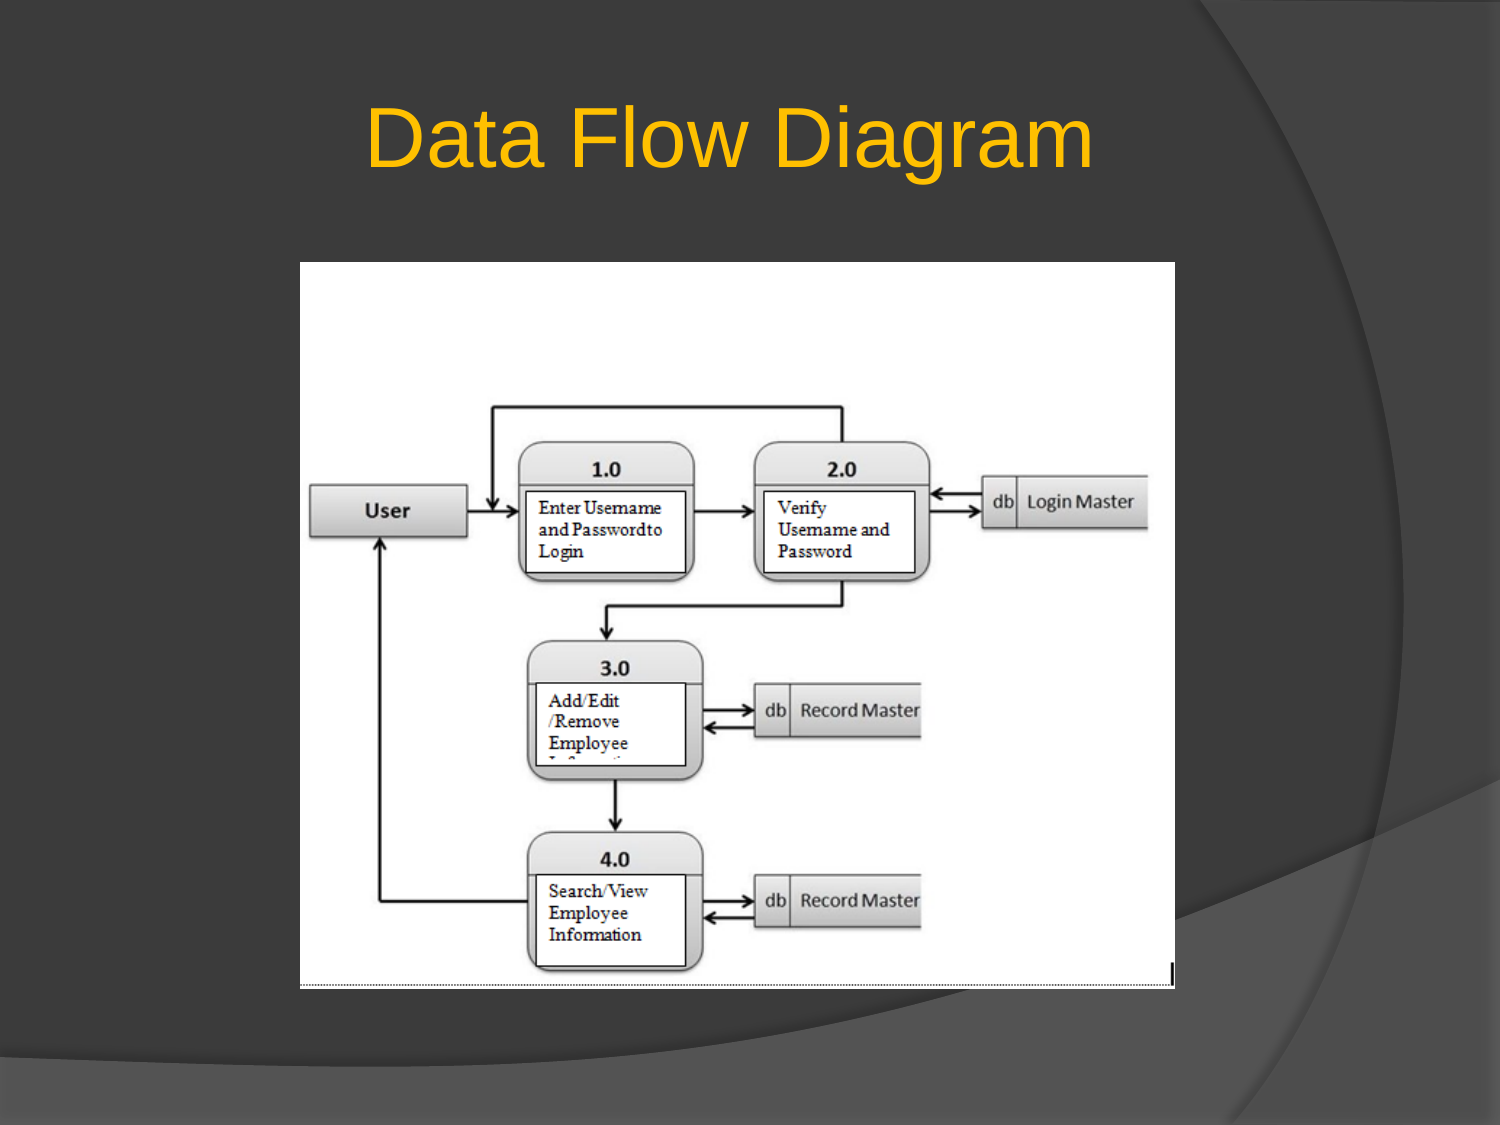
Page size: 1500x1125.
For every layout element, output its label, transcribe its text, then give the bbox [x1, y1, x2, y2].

text_box Data Flow Diagram [350, 75, 1125, 193]
picture [299, 262, 1176, 990]
